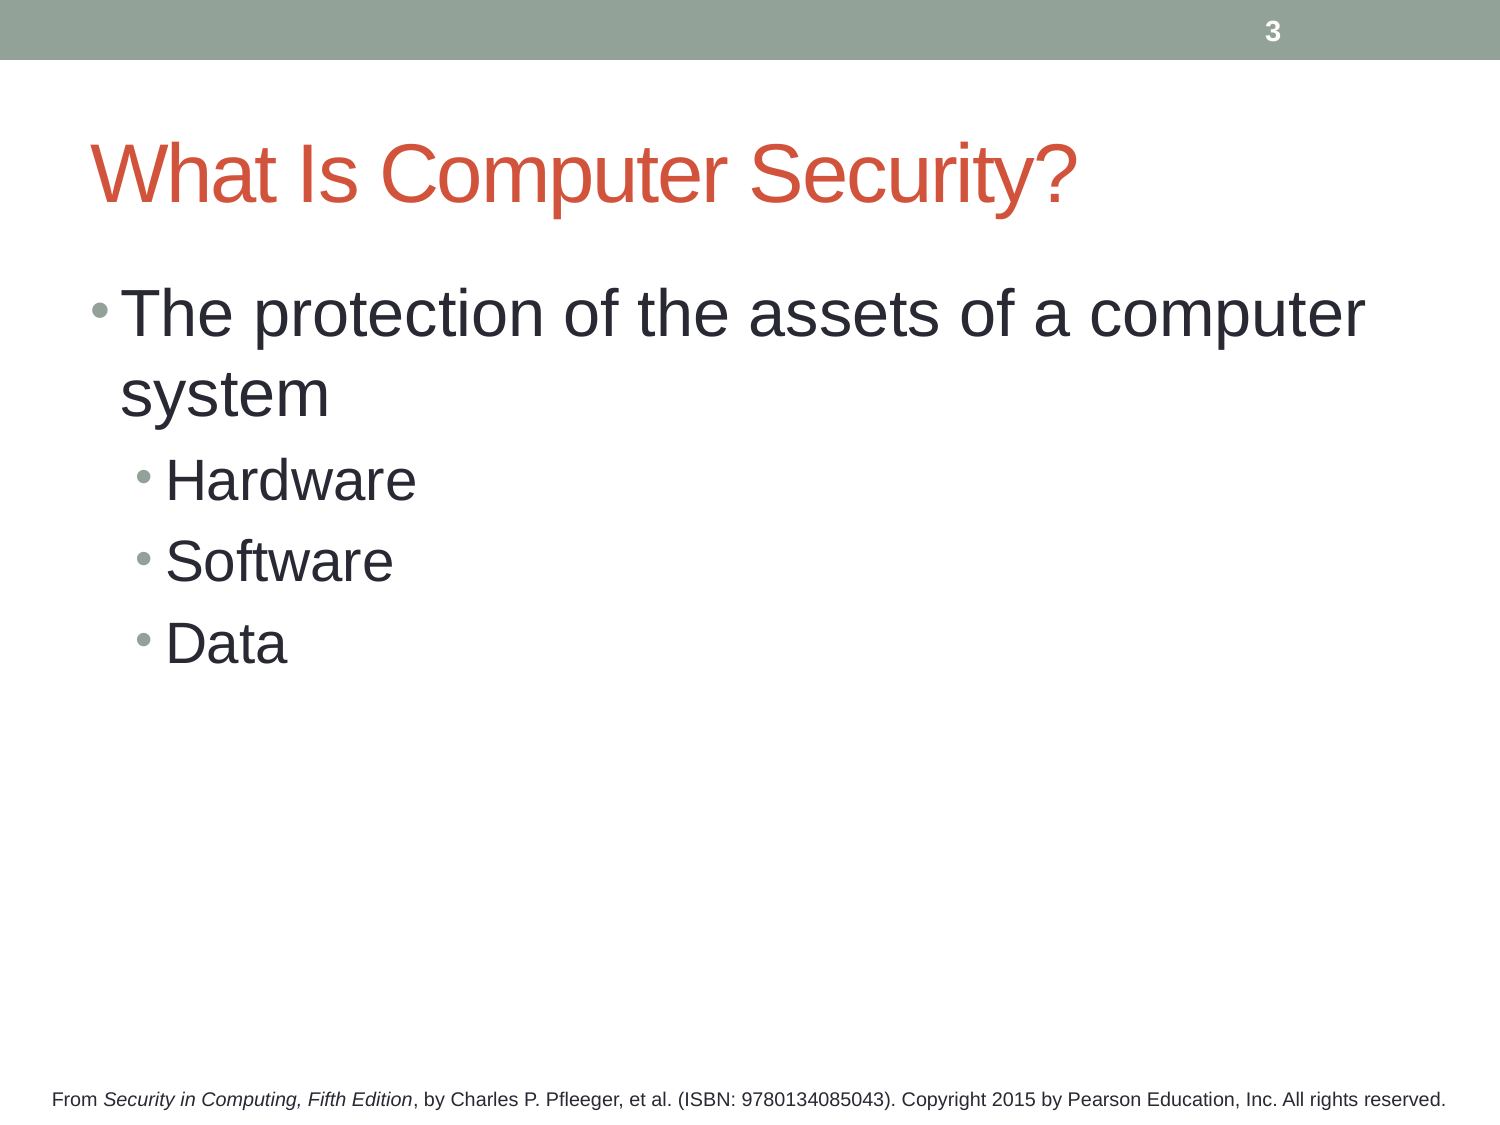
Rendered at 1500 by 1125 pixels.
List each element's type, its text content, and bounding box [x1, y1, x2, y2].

title What Is Computer Security? [75, 87, 1425, 250]
footer From Security in Computing, Fifth Edition, by Charles P. Pfleeger, et al. (ISBN: 9780134085043). Copyright 2015 by Pearson Education, Inc. All rights reserved. [0, 1072, 1500, 1125]
slide_number 3 [1250, 3, 1425, 57]
list The protection of the assets of a computer system Hardware Software Data [75, 262, 1425, 1063]
